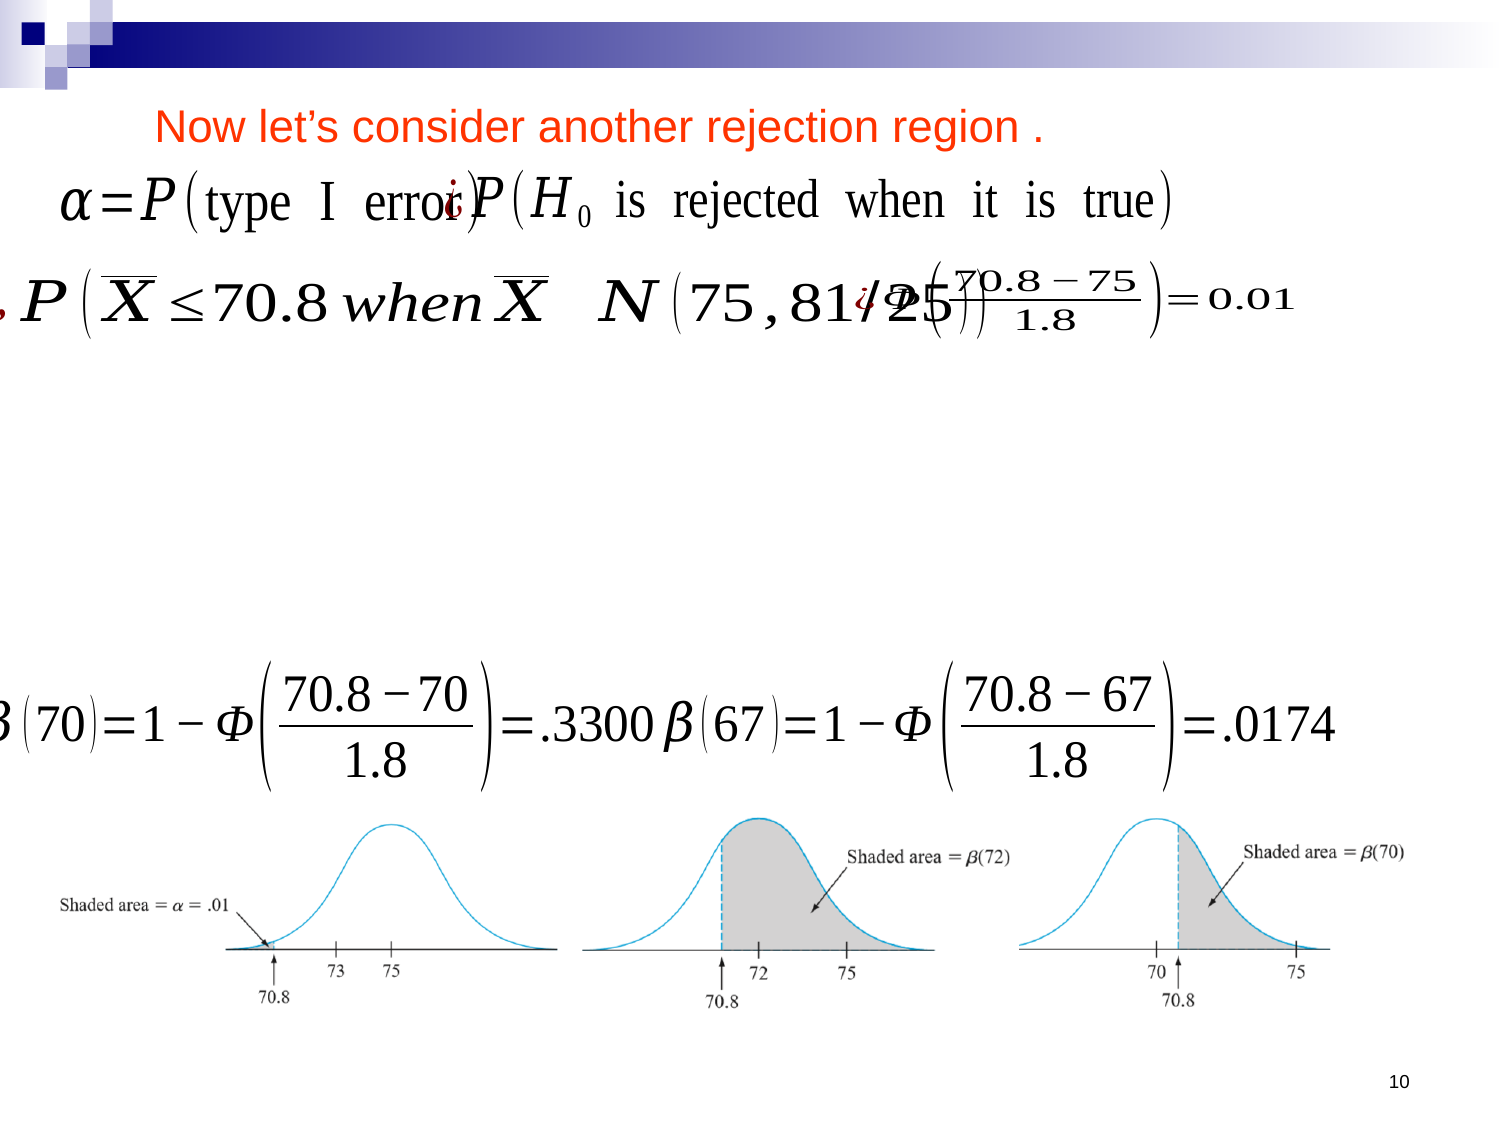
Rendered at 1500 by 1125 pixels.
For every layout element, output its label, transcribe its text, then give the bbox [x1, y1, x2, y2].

slide_number 10 [1074, 1024, 1426, 1101]
picture [55, 805, 560, 1009]
picture [572, 808, 1408, 1015]
